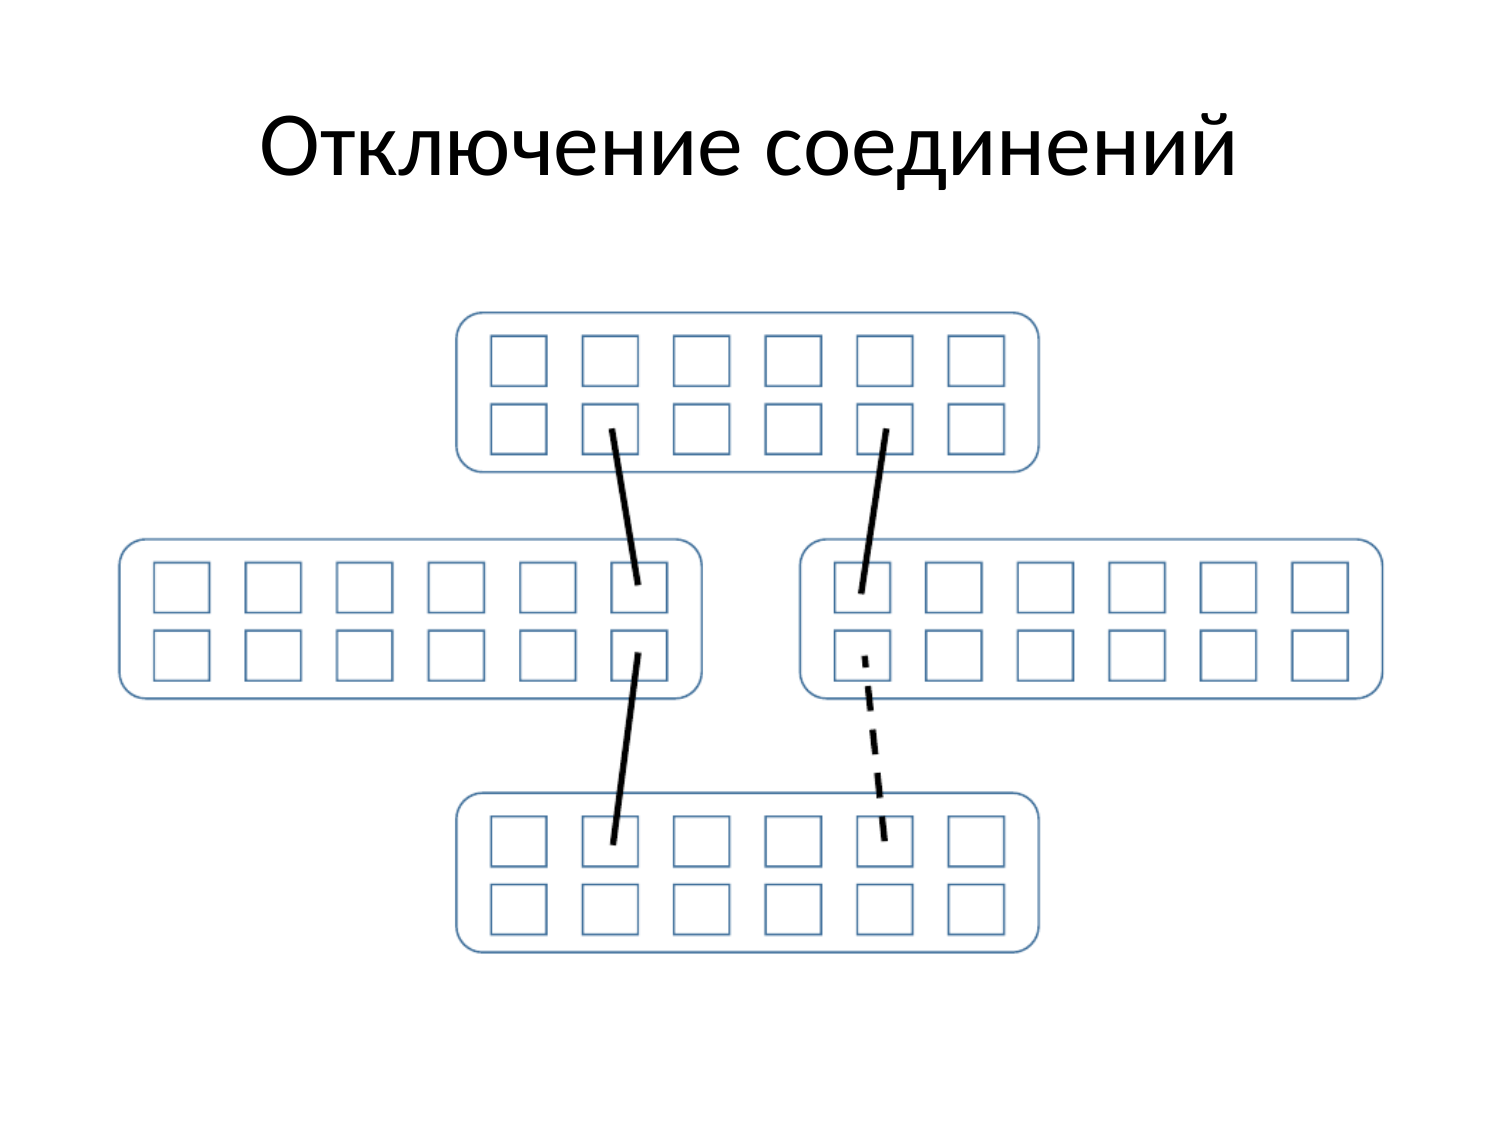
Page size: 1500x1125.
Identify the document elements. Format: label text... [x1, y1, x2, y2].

title Отключение соединений [75, 45, 1425, 233]
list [81, 262, 1419, 1006]
